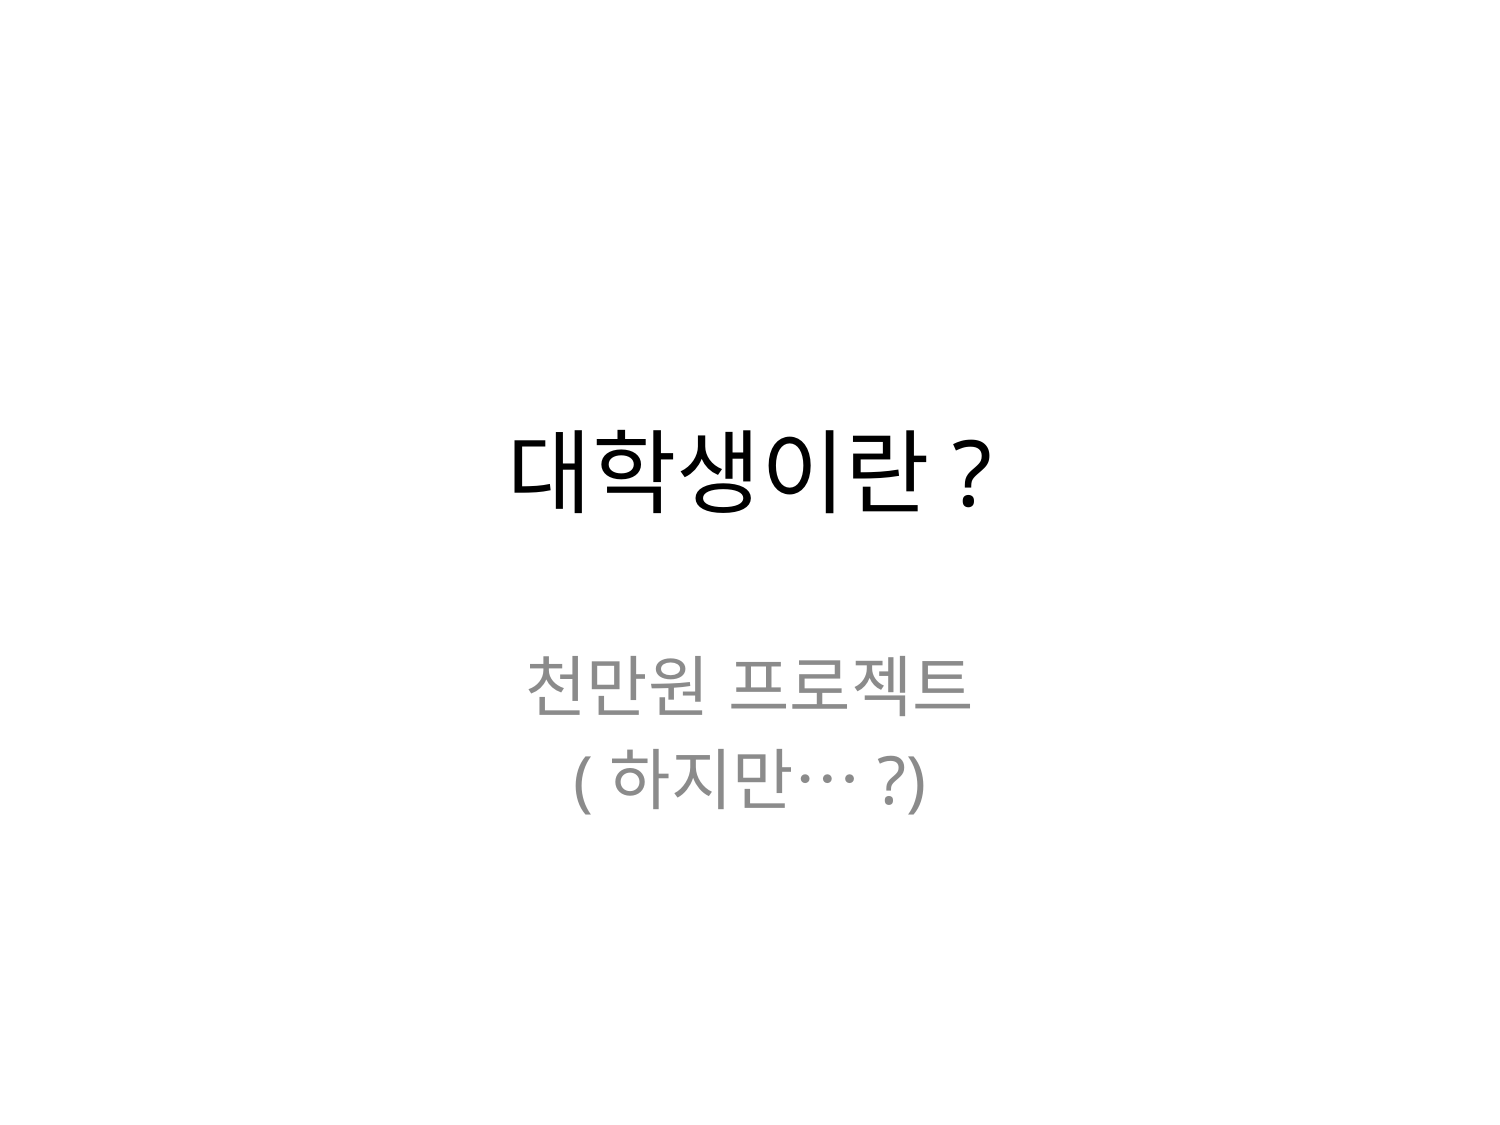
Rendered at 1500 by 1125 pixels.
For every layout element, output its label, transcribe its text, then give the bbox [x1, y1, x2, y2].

subtitle 천만원 프로젝트 (하지만…?) [225, 637, 1275, 925]
title 대학생이란? [112, 349, 1388, 591]
